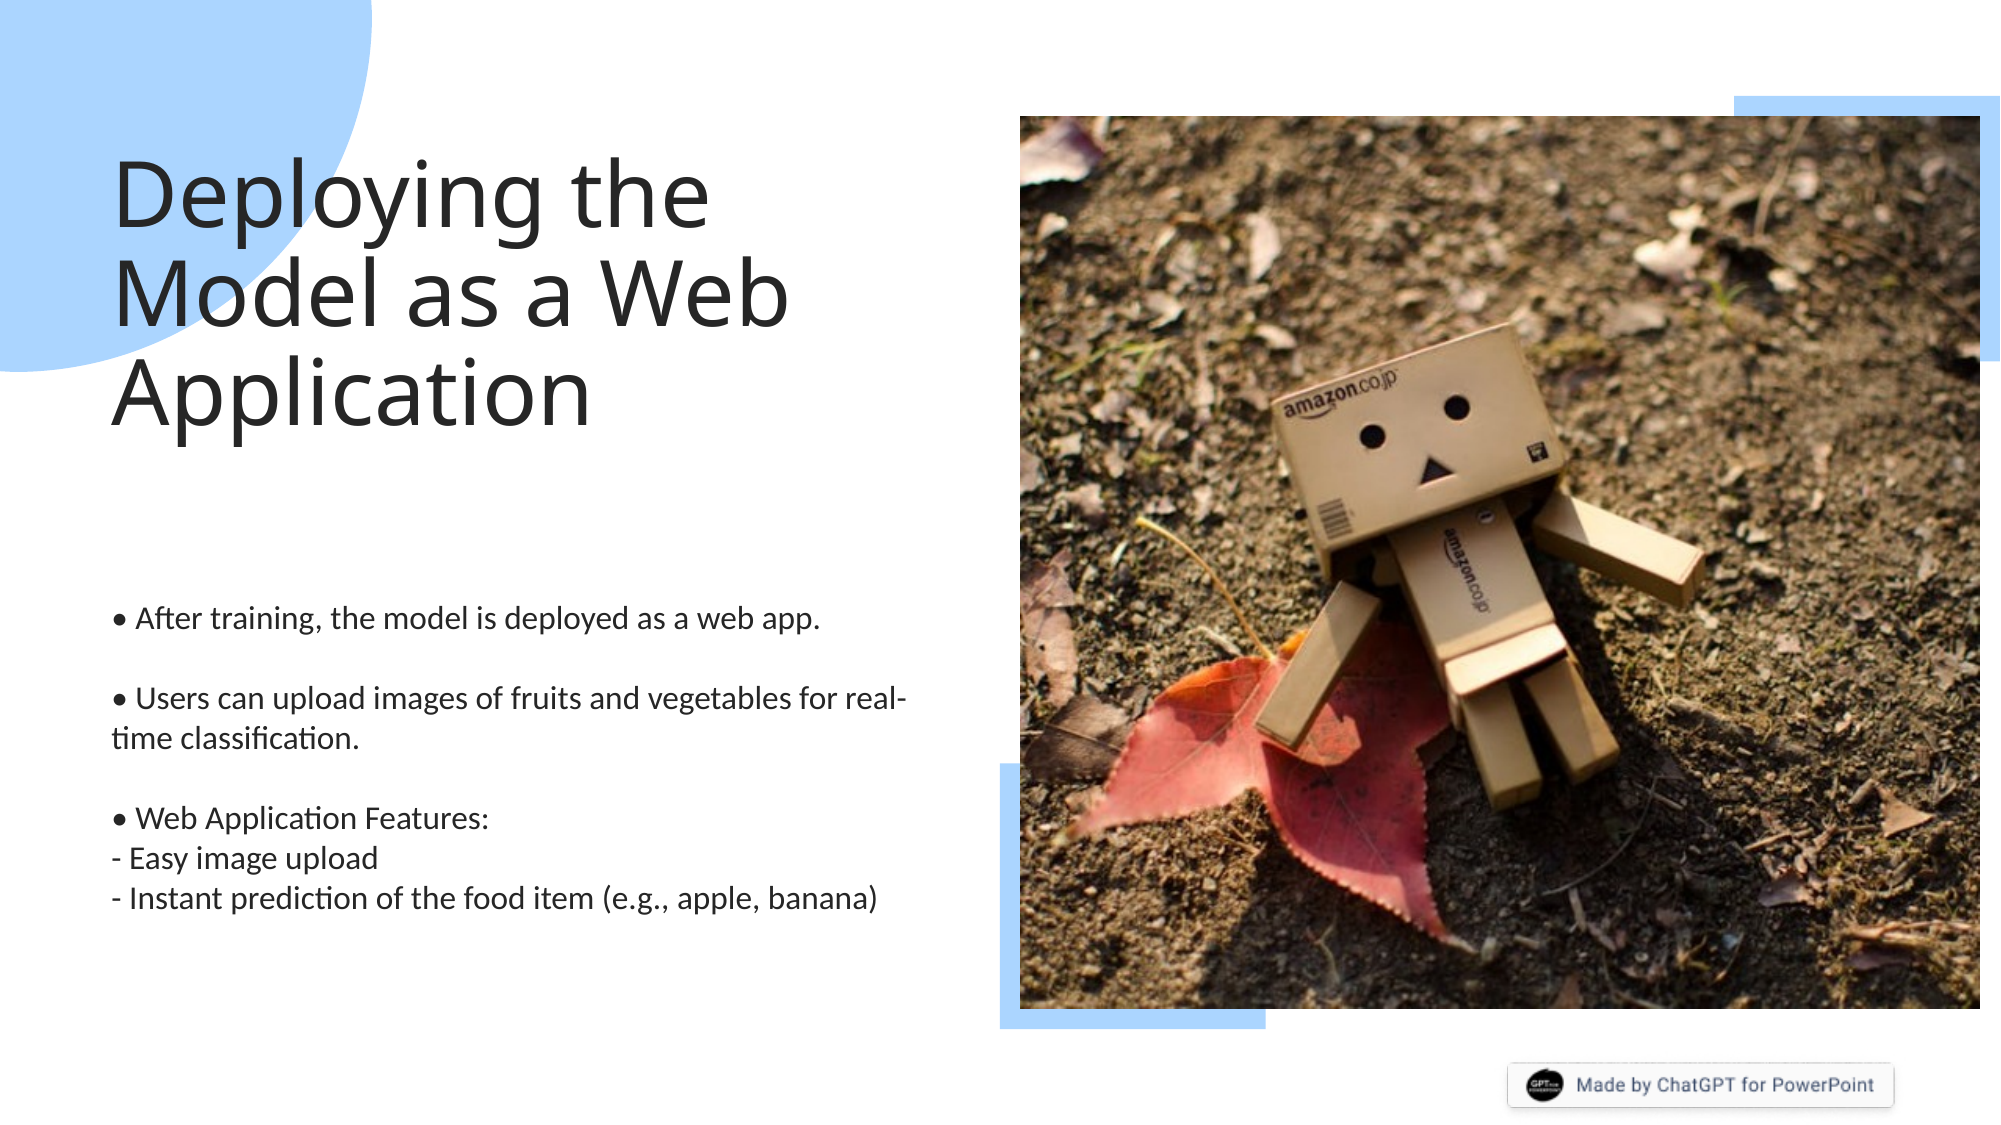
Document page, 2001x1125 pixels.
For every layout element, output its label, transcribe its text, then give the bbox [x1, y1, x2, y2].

picture [1492, 1049, 1910, 1125]
list • After training, the model is deployed as a web app. • Users can upload images of fruits and vegetables for real-time classification. • Web Application Features: - Easy image upload - Instant prediction of the food item (e.g., apple, banana) [96, 588, 926, 1030]
title Deploying the Model as a Web Application [96, 147, 926, 446]
picture [1020, 116, 1980, 1009]
